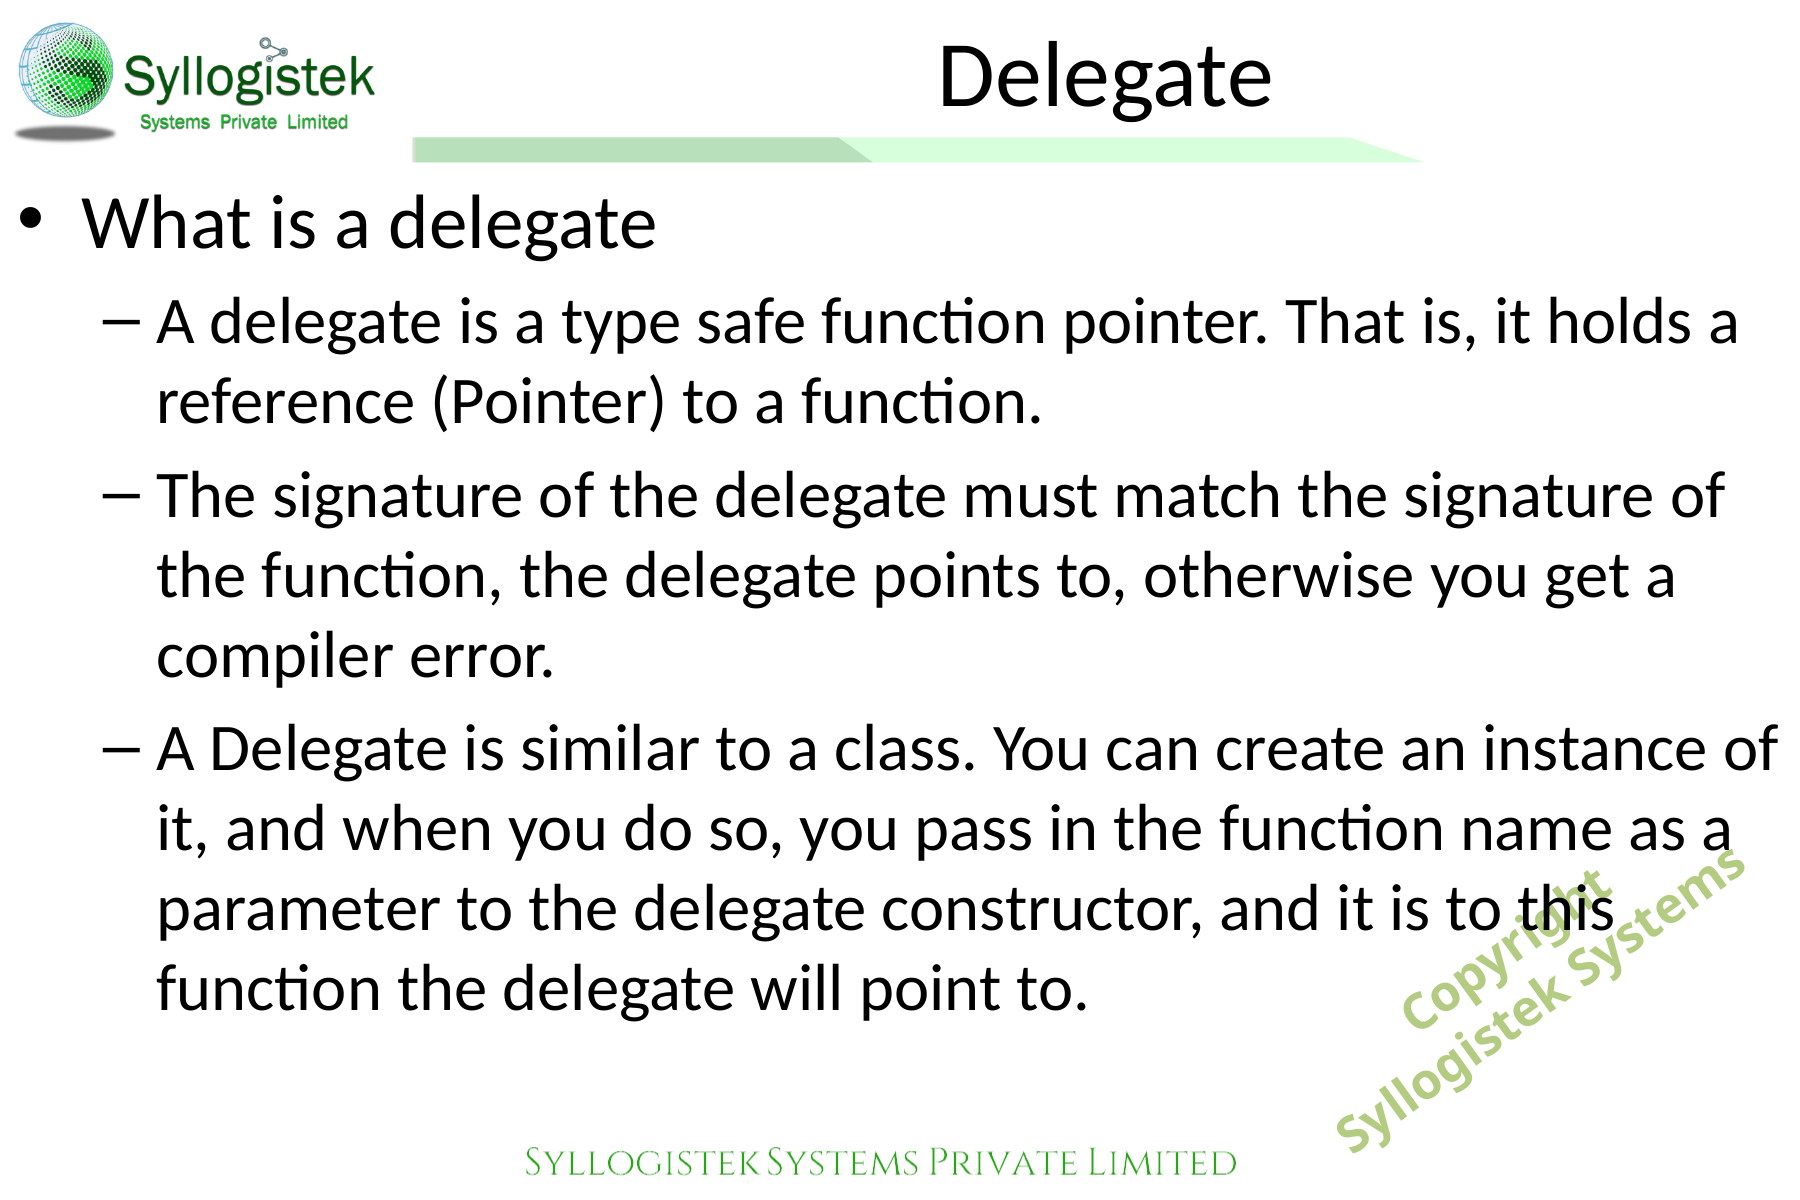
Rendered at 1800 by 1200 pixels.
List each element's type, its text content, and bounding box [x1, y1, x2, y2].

picture [0, 0, 412, 162]
title Delegate [412, 0, 1800, 138]
list What is a delegate A delegate is a type safe function pointer. That is, it holds a reference (Pointer) to a function. The signature of the delegate must match the signature of the function, the delegate points to, otherwise you get a compiler error. A Delegate is similar to a class. You can create an instance of it, and when you do so, you pass in the function name as a parameter to the delegate constructor, and it is to this function the delegate will point to. [0, 162, 1800, 1100]
picture [500, 1129, 1373, 1200]
